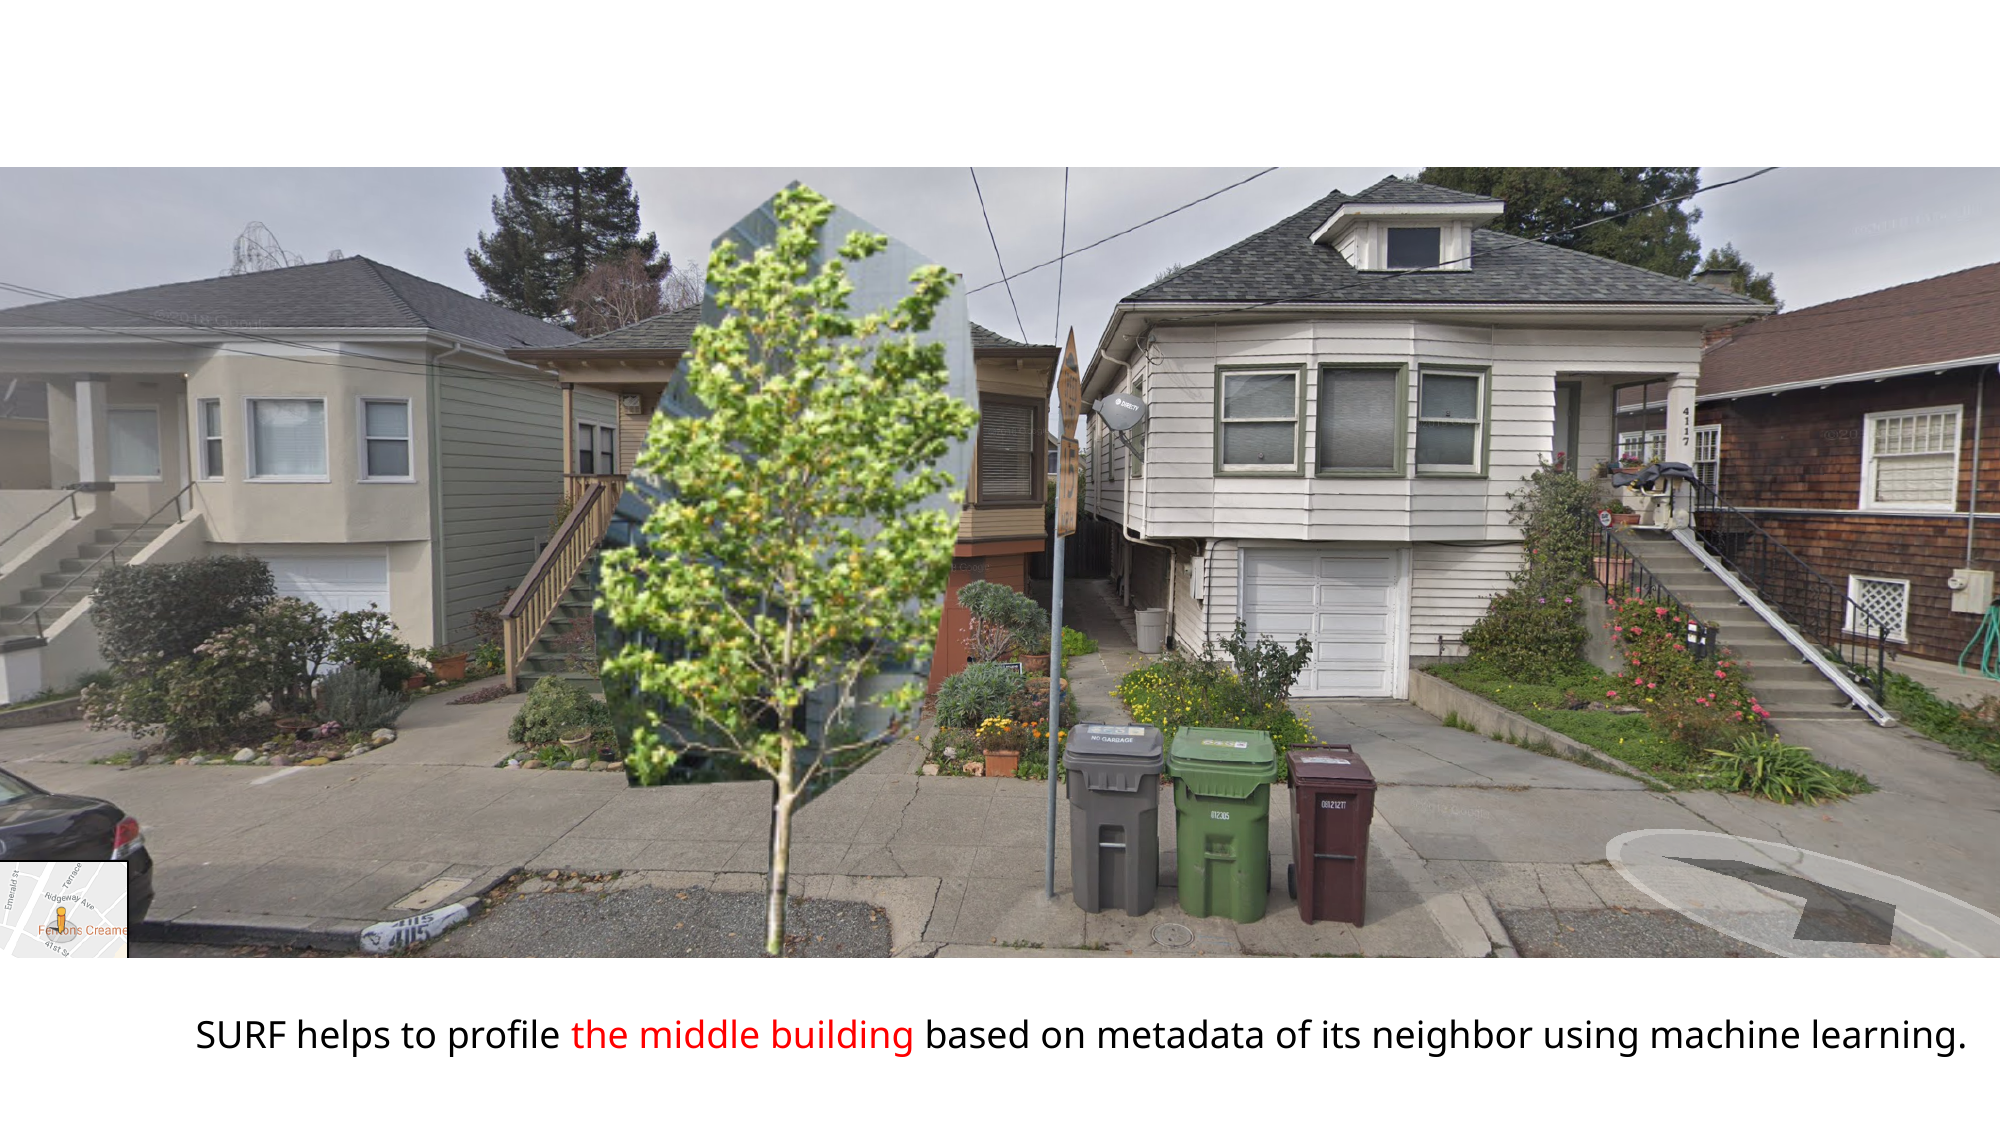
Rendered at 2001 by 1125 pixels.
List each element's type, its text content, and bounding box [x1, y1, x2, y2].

text_box SURF helps to profile the middle building based on metadata of its neighbor using machine learning. [180, 1003, 1993, 1064]
picture [0, 149, 2000, 958]
